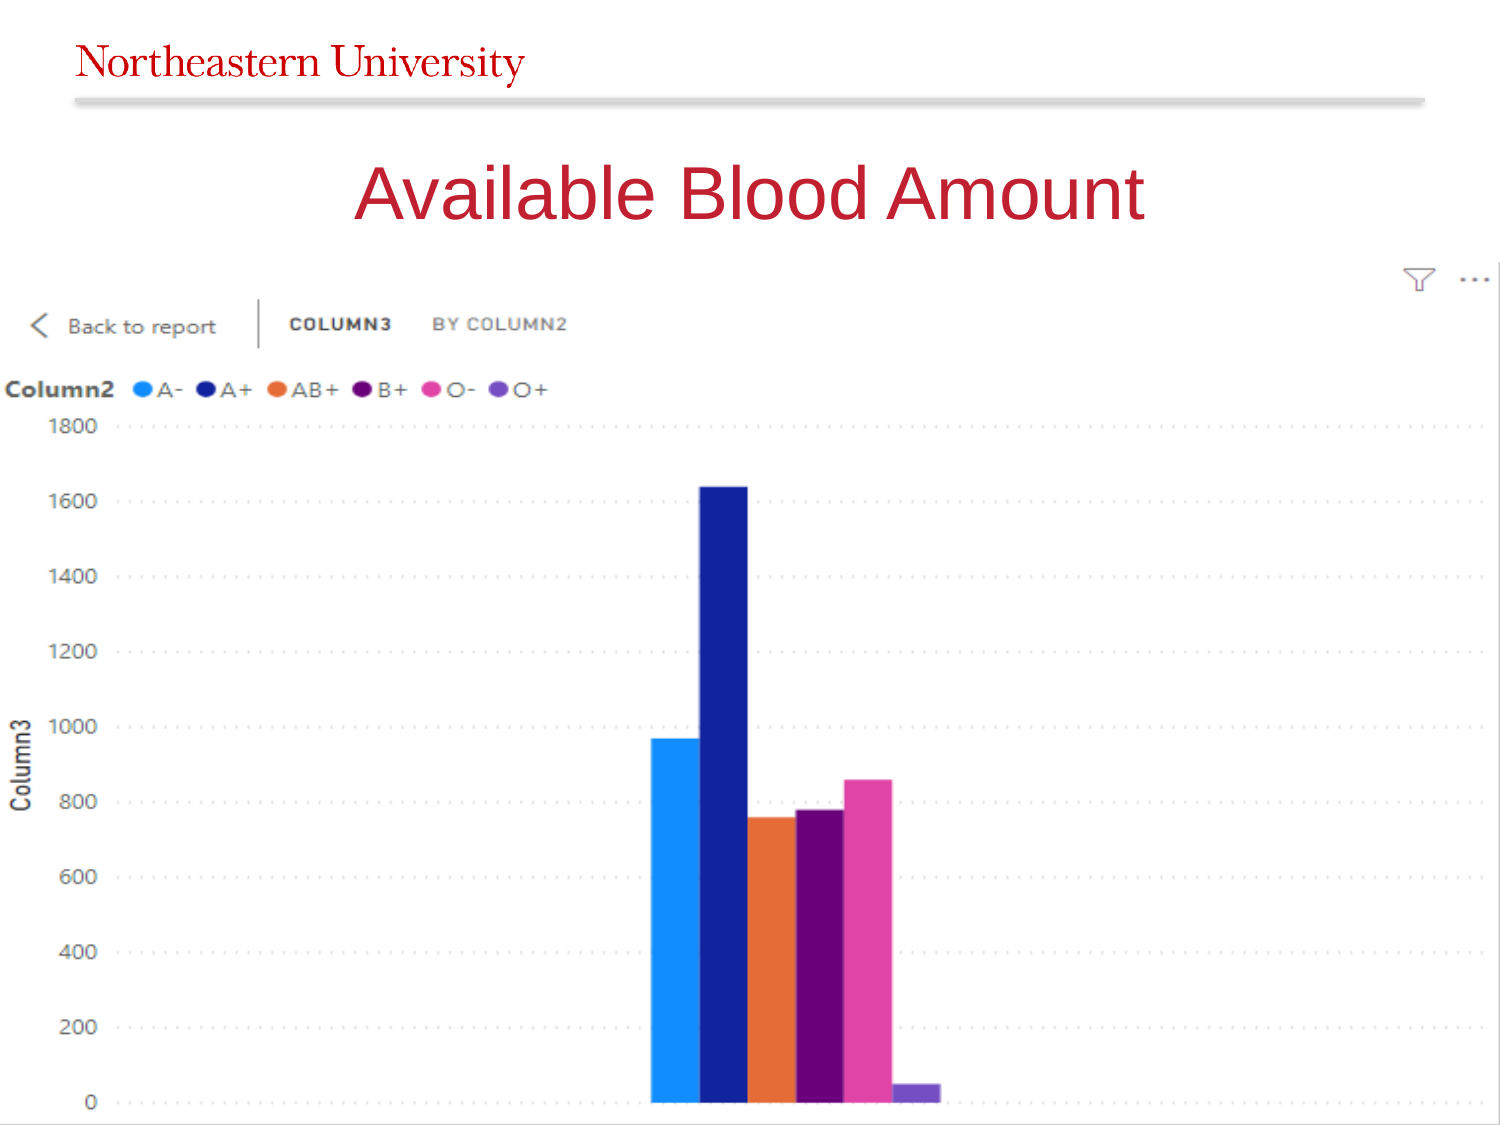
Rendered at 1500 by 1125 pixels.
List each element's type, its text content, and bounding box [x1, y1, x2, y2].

title Available Blood Amount [75, 137, 1425, 259]
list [0, 262, 1500, 1125]
picture [75, 44, 525, 88]
